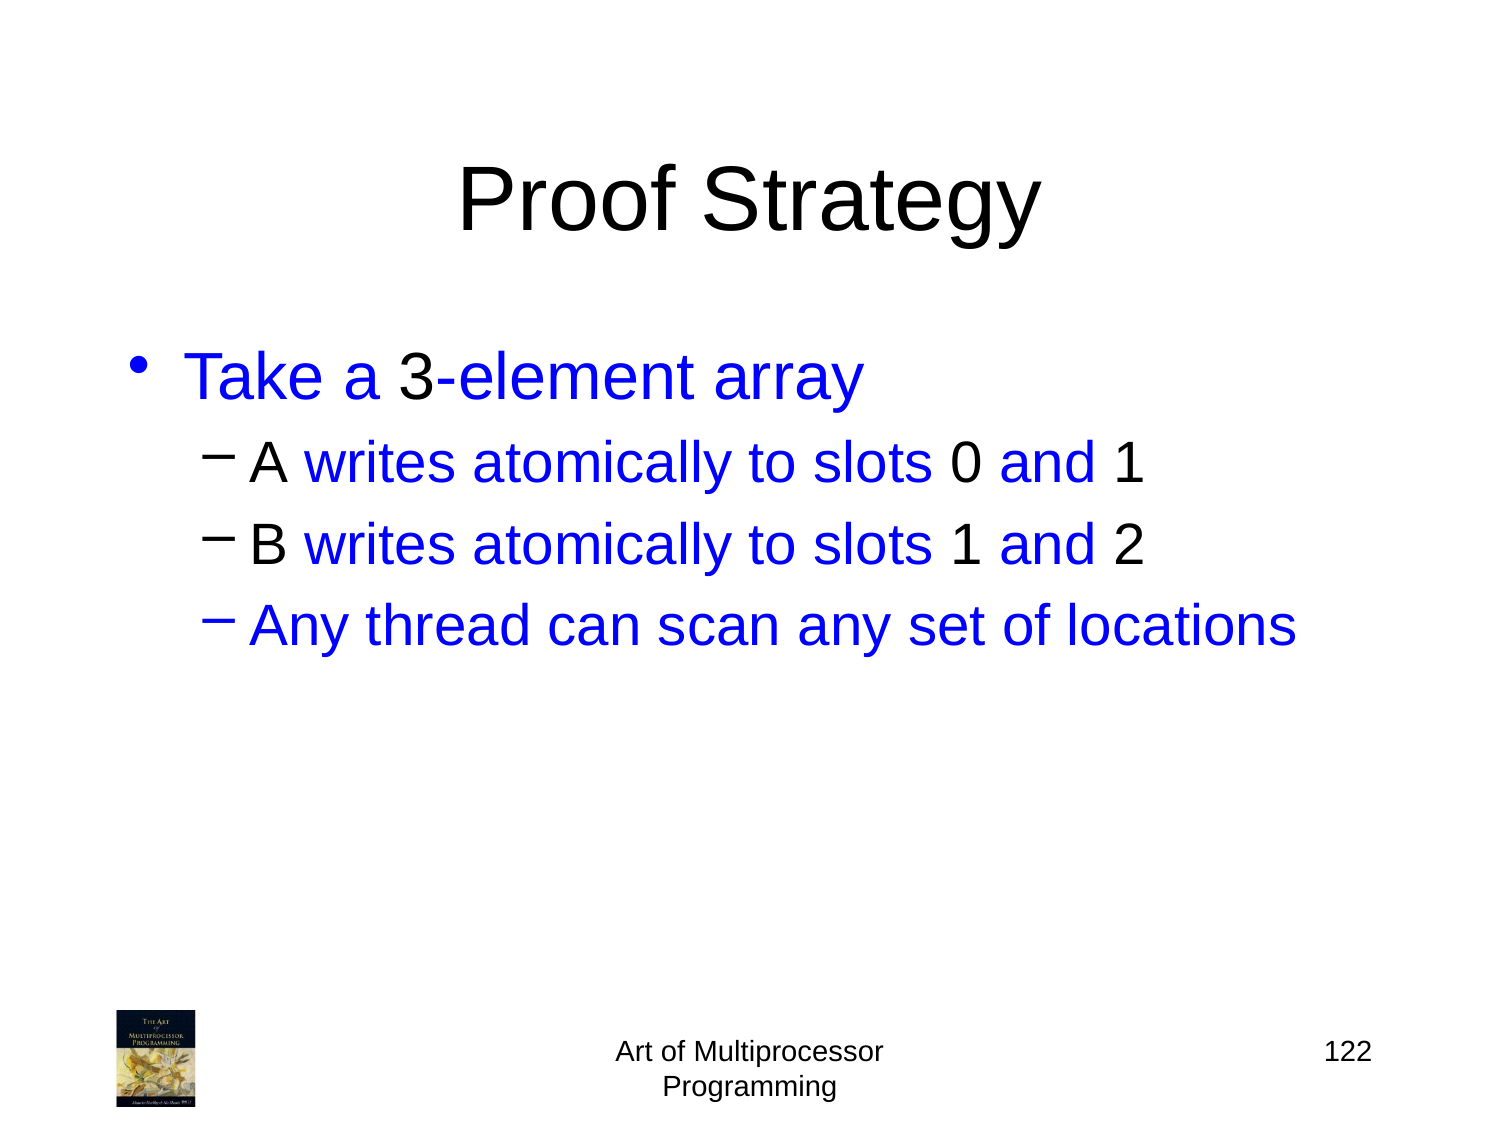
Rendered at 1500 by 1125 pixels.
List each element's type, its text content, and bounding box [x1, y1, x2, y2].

title Proof Strategy [112, 99, 1388, 288]
slide_number 122 [1074, 1024, 1388, 1101]
footer Art of Multiprocessor Programming [512, 1025, 988, 1100]
picture [107, 1010, 204, 1107]
list Take a 3-element array A writes atomically to slots 0 and 1 B writes atomically to slots 1 and 2 Any thread can scan any set of locations [112, 324, 1388, 1001]
